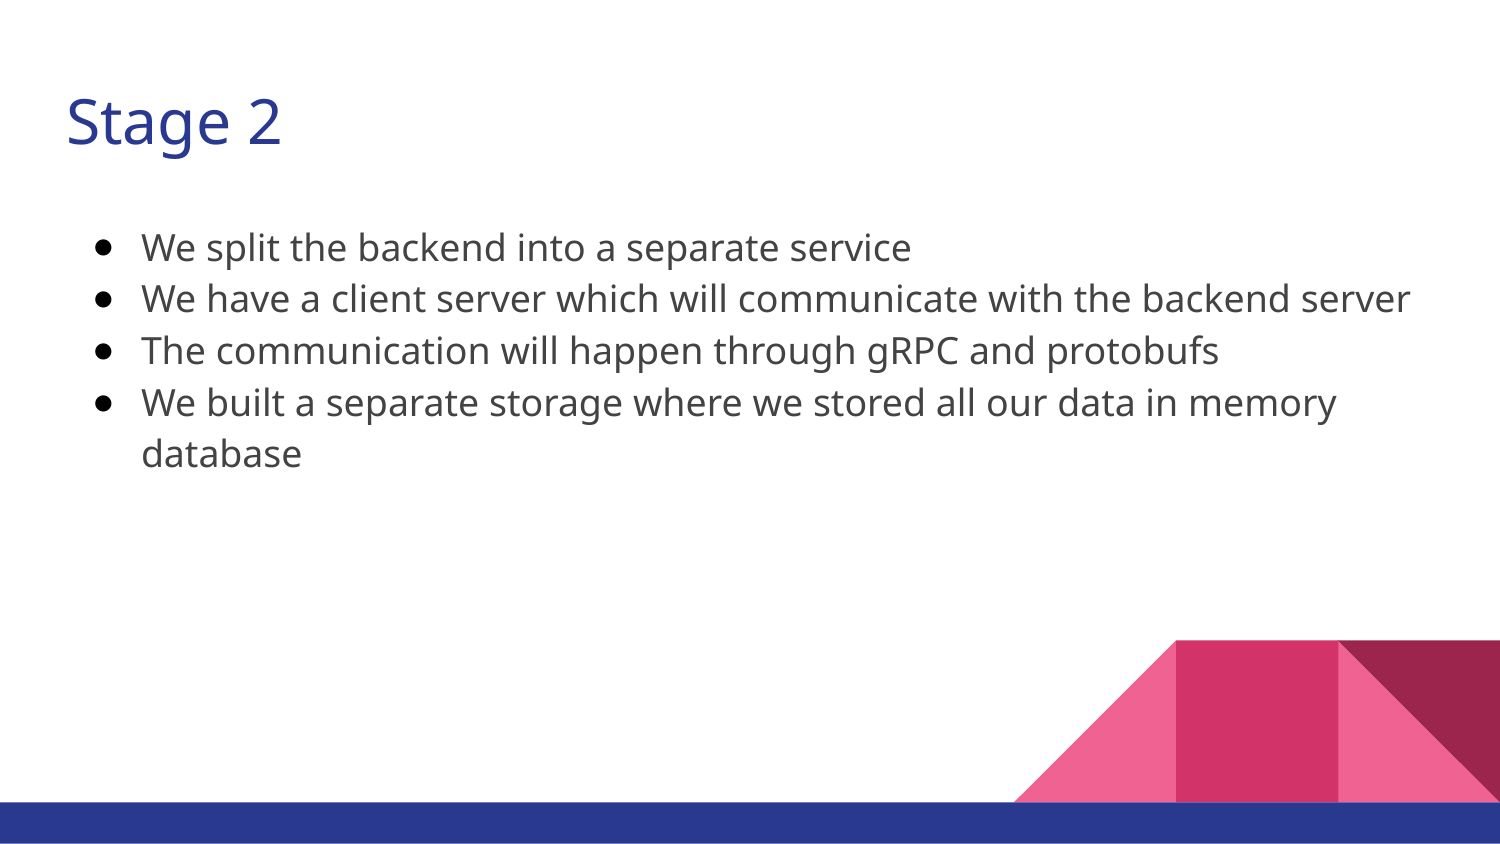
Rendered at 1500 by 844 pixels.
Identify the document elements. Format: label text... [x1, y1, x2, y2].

list We split the backend into a separate service We have a client server which will communicate with the backend server The communication will happen through gRPC and protobufs We built a separate storage where we stored all our data in memory database [51, 201, 1449, 750]
title Stage 2 [51, 67, 1449, 167]
